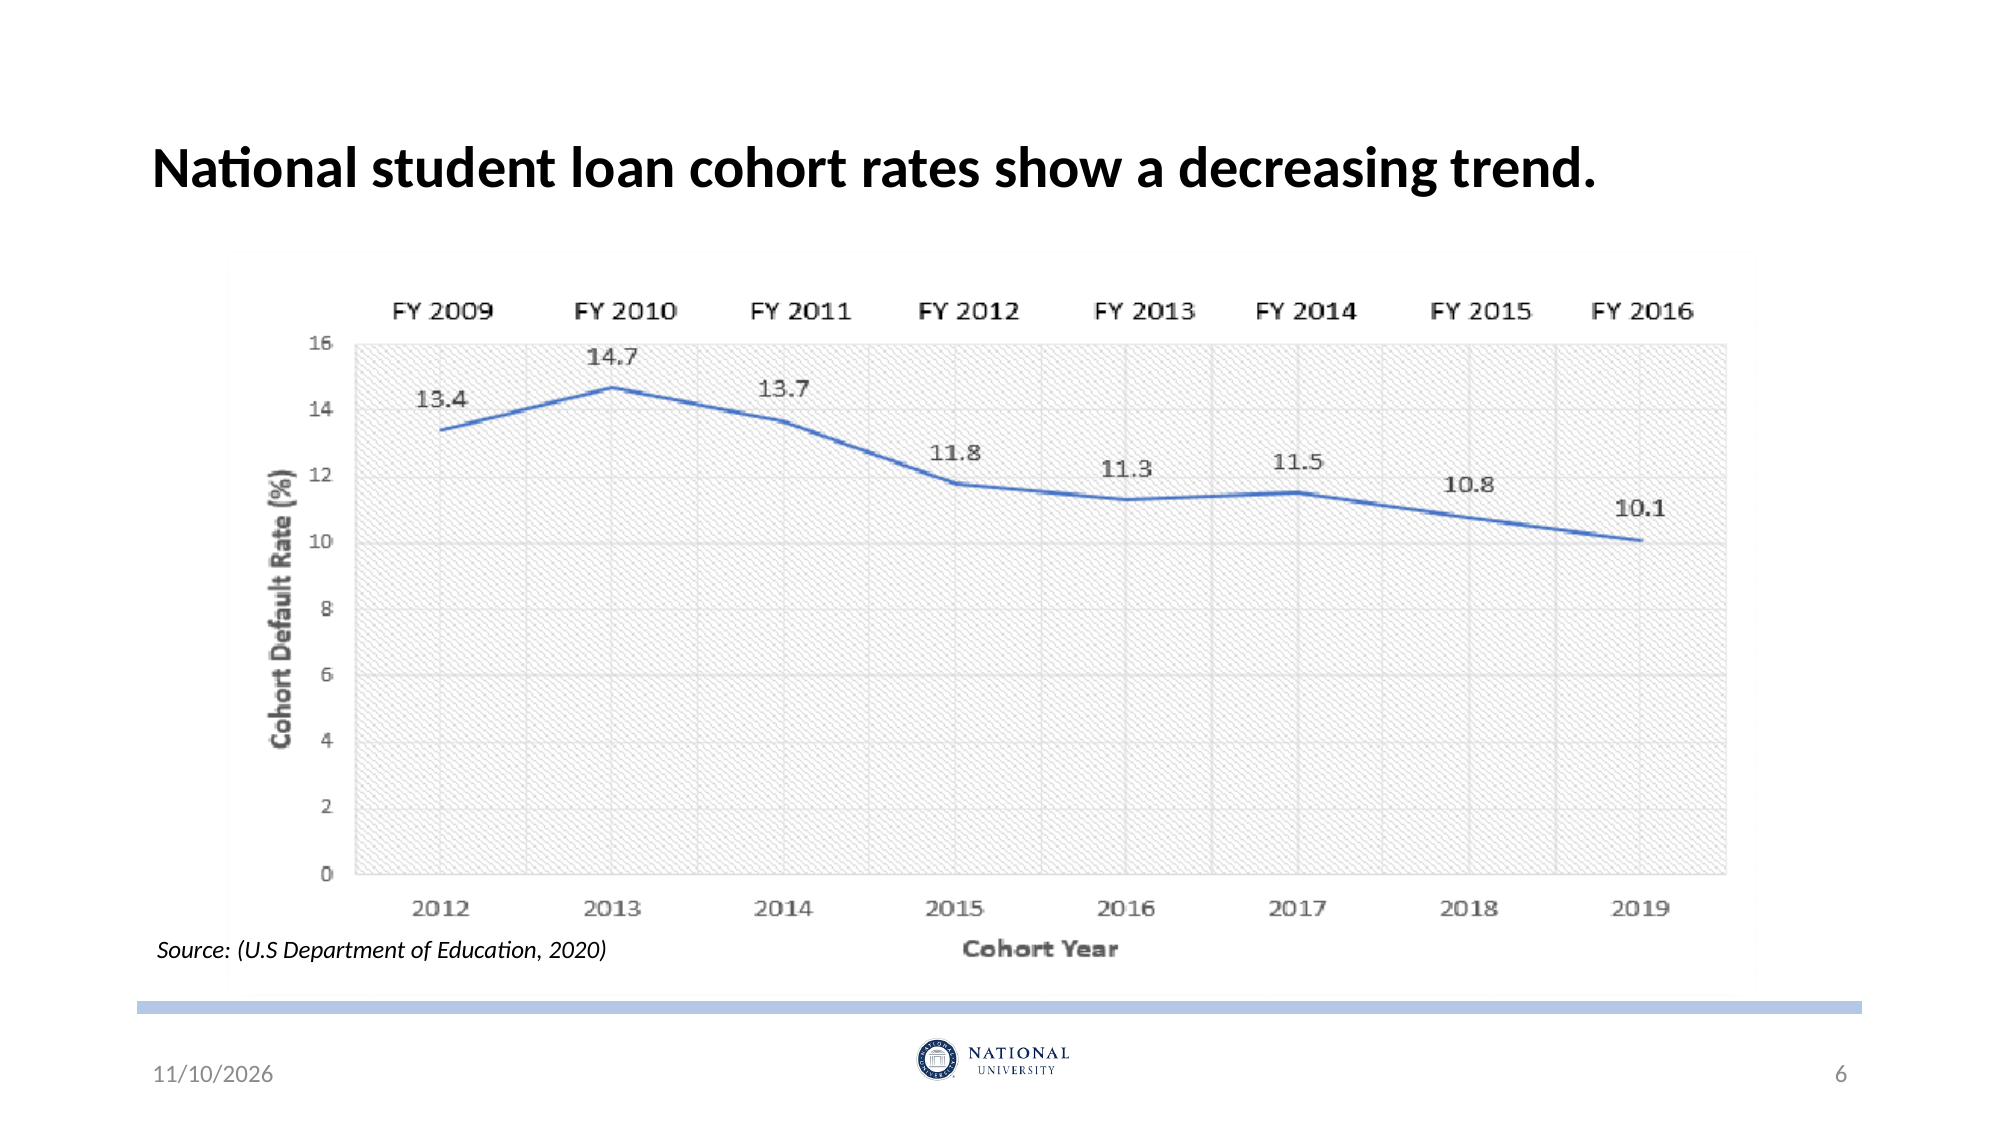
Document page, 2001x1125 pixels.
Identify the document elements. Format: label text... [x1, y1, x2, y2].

text_box Source: (U.S Department of Education, 2020) [142, 926, 226, 972]
slide_number 6 [1412, 1042, 1863, 1103]
picture [909, 1015, 1076, 1103]
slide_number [137, 1042, 588, 1103]
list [226, 250, 1759, 998]
title National student loan cohort rates show a decreasing trend. [137, 59, 1863, 278]
